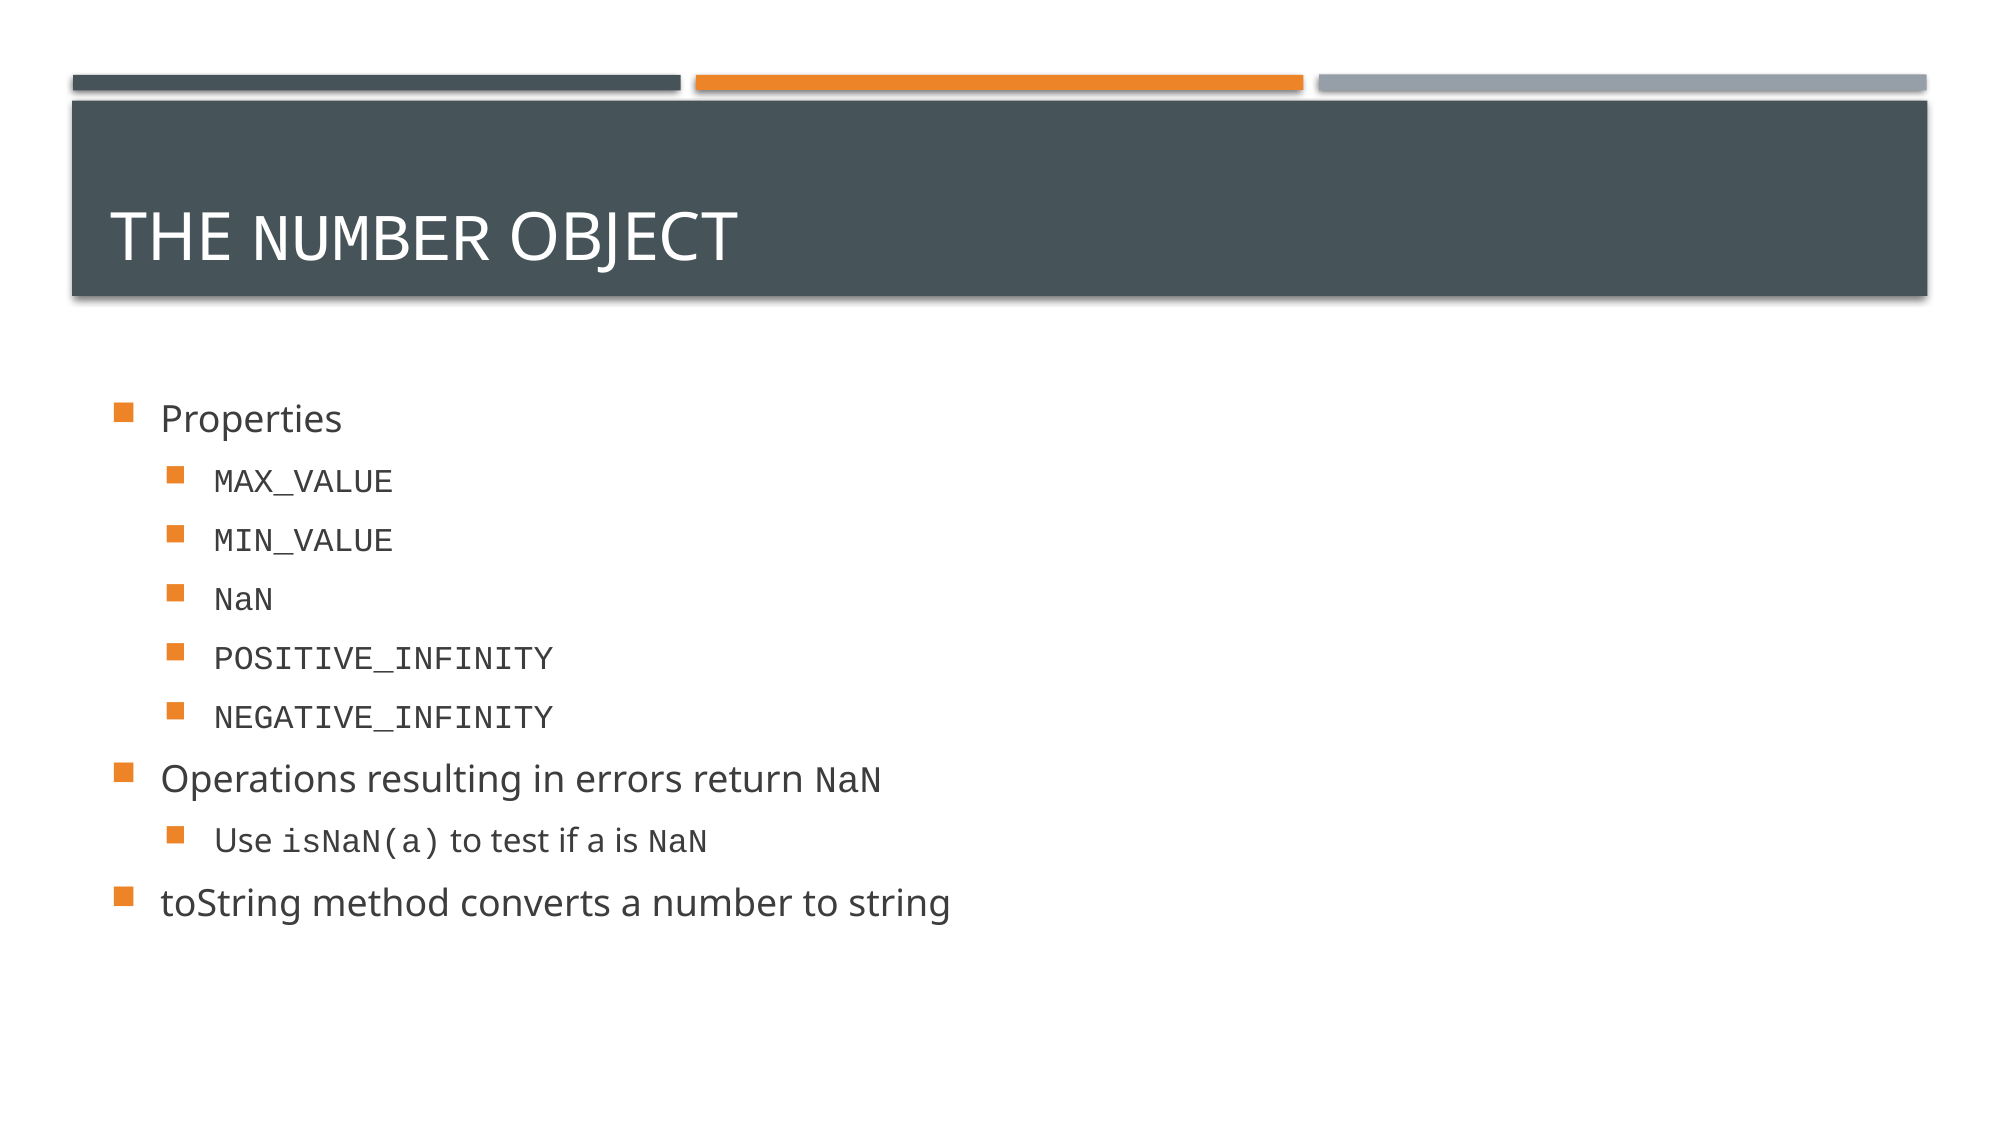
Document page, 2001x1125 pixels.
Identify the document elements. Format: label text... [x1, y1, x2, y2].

title The Number Object [95, 115, 1905, 282]
list Properties MAX_VALUE MIN_VALUE NaN POSITIVE_INFINITY NEGATIVE_INFINITY Operations resulting in errors return NaN Use isNaN(a) to test if a is NaN toString method converts a number to string [95, 357, 1905, 962]
